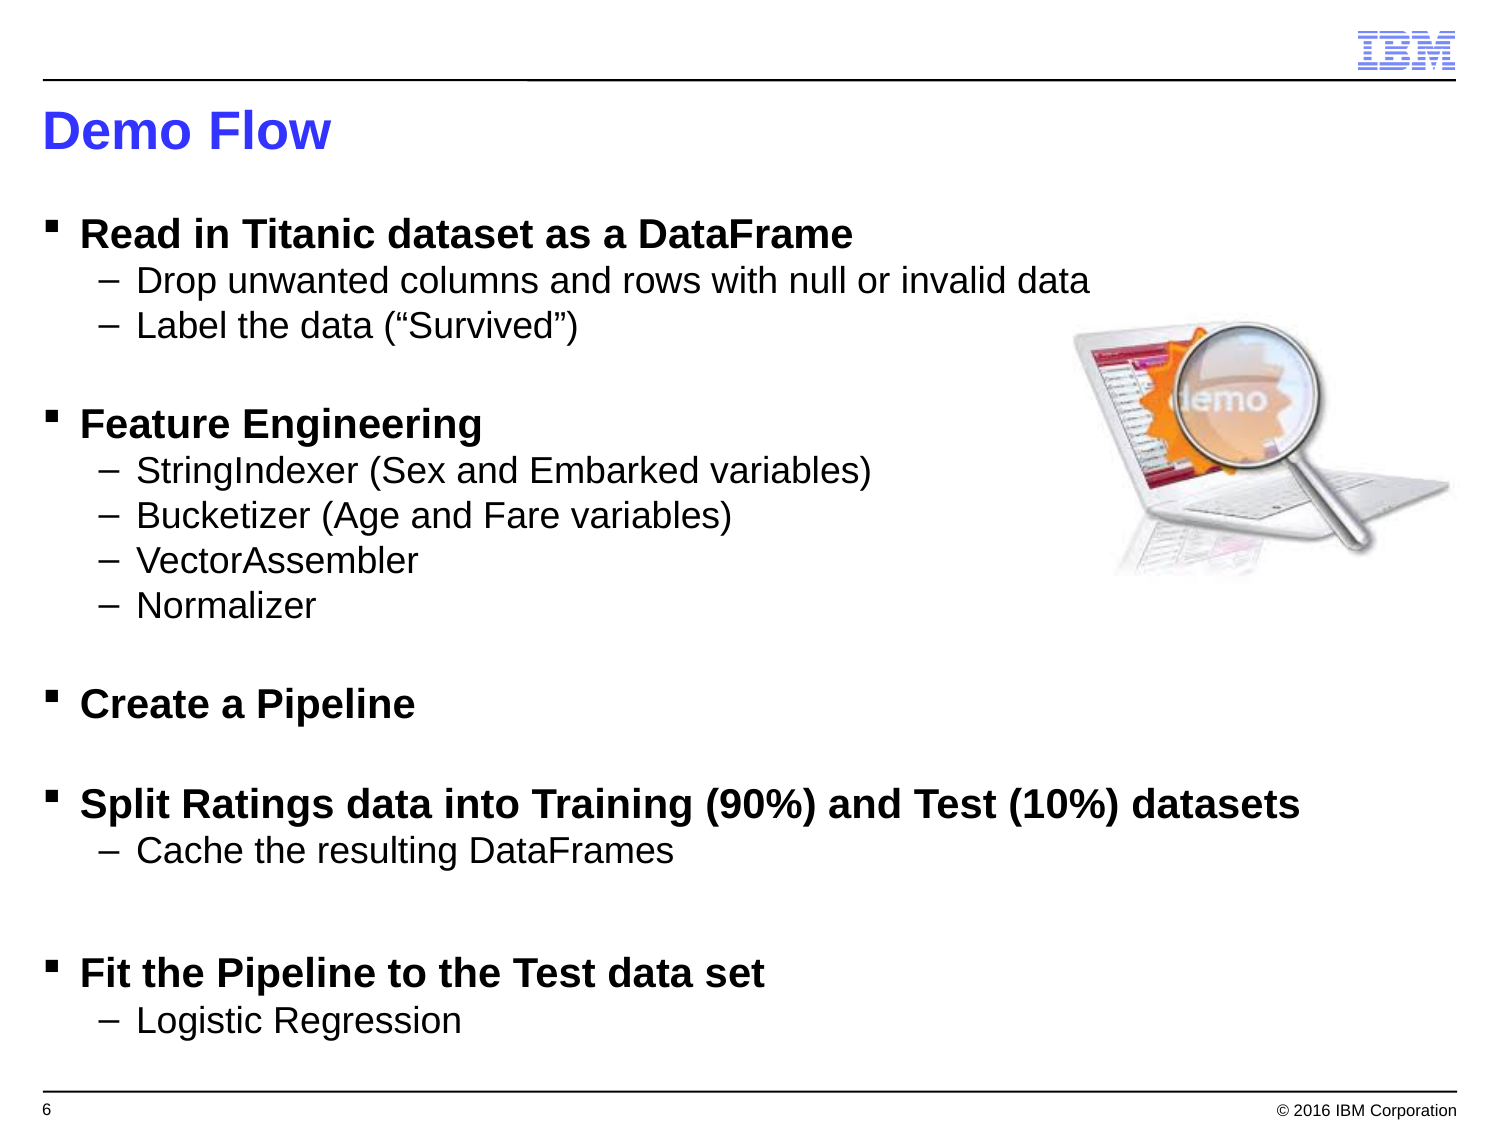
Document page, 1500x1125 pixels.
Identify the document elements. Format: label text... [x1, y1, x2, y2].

title Demo Flow [27, 88, 1472, 187]
picture [1035, 300, 1472, 584]
picture [1358, 31, 1455, 70]
list Read in Titanic dataset as a DataFrame Drop unwanted columns and rows with null or invalid data Label the data (“Survived”) Feature Engineering StringIndexer (Sex and Embarked variables) Bucketizer (Age and Fare variables) VectorAssembler Normalizer Create a Pipeline Split Ratings data into Training (90%) and Test (10%) datasets Cache the resulting DataFrames Fit the Pipeline to the Test data set Logistic Regression [27, 198, 1472, 1047]
